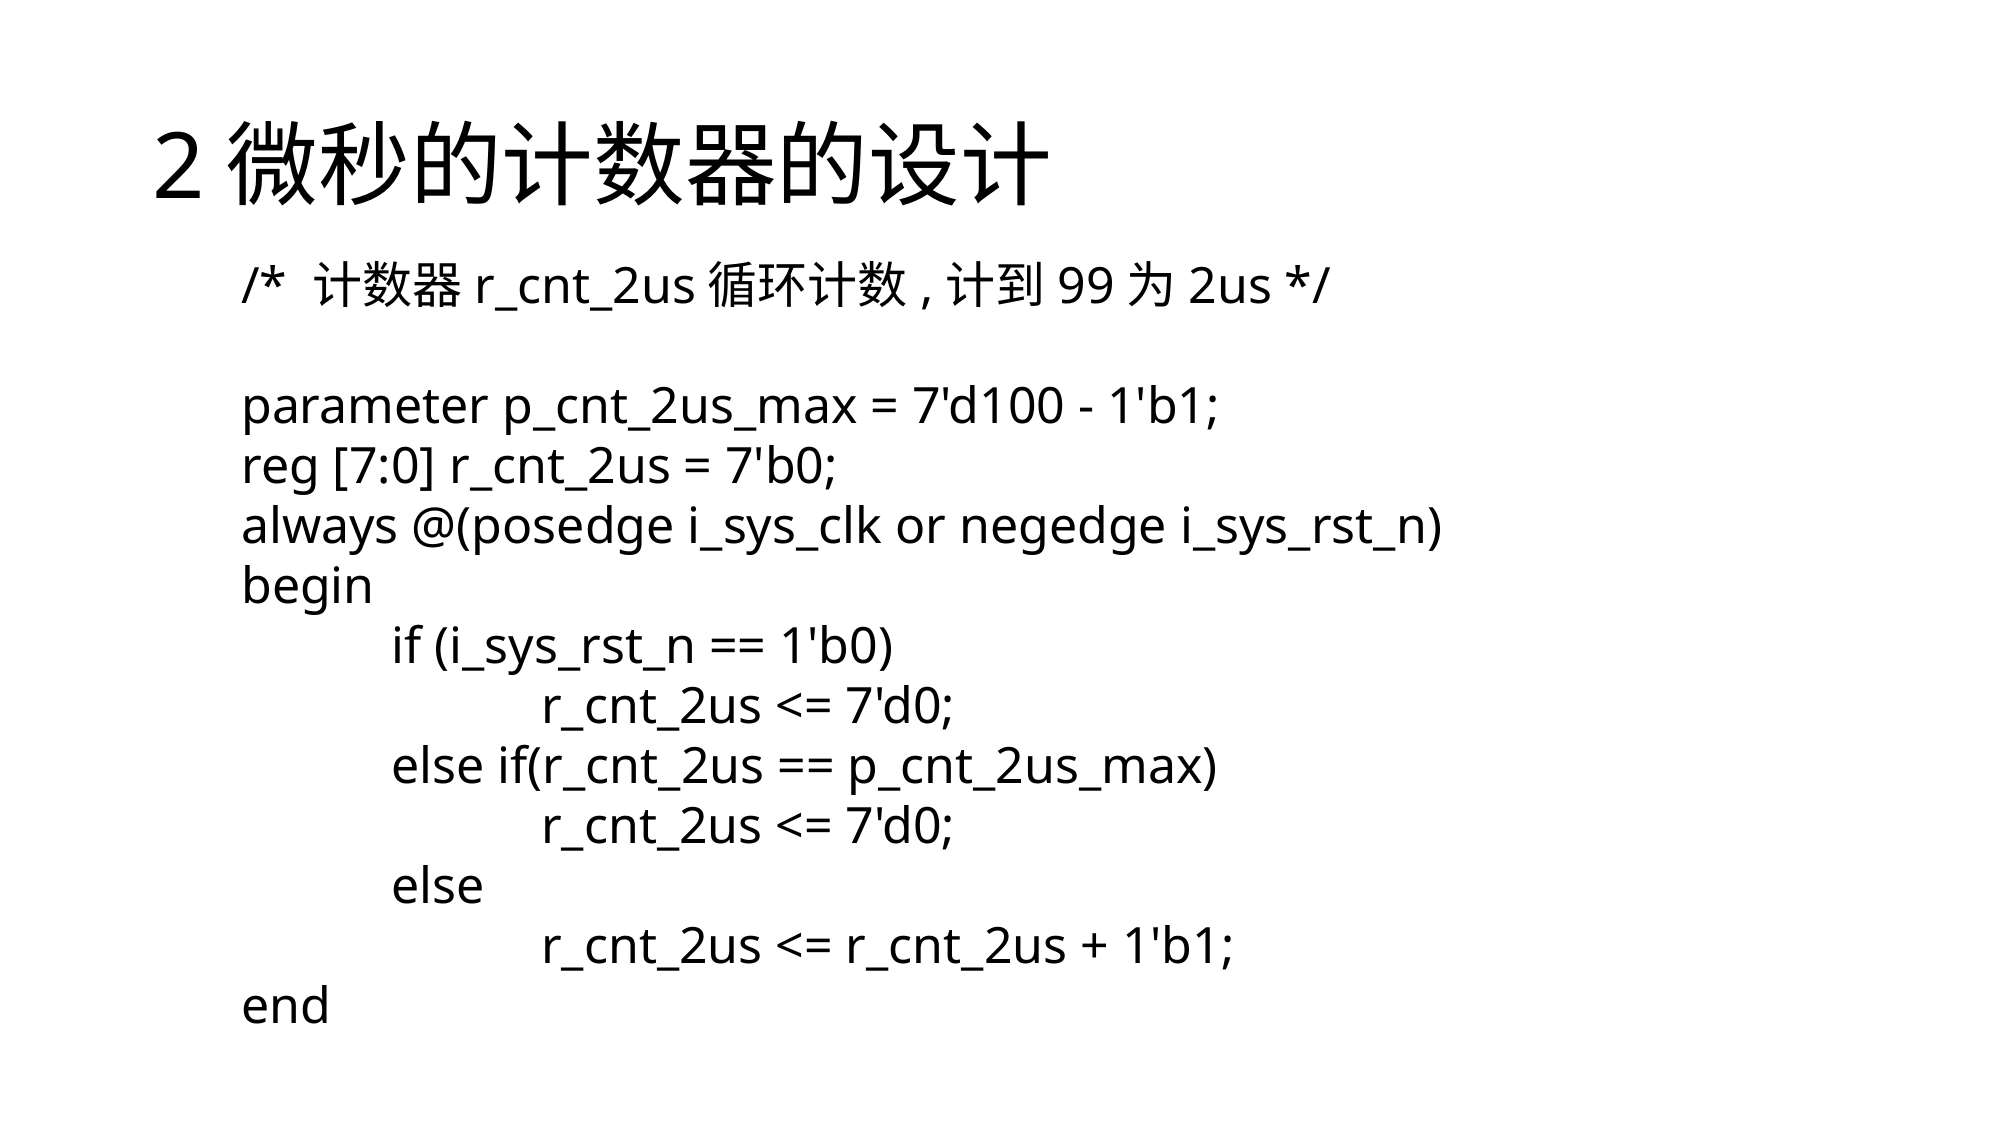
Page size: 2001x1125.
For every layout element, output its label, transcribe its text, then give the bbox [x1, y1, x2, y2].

text_box /* 计数器r_cnt_2us循环计数,计到99为2us */ parameter p_cnt_2us_max = 7'd100 - 1'b1; reg [7:0] r_cnt_2us = 7'b0; always @(posedge i_sys_clk or negedge i_sys_rst_n) begin if (i_sys_rst_n == 1'b0) r_cnt_2us <= 7'd0; else if(r_cnt_2us == p_cnt_2us_max) r_cnt_2us <= 7'd0; else r_cnt_2us <= r_cnt_2us + 1'b1; end [226, 245, 1774, 1041]
title 2微秒的计数器的设计 [137, 59, 1863, 278]
